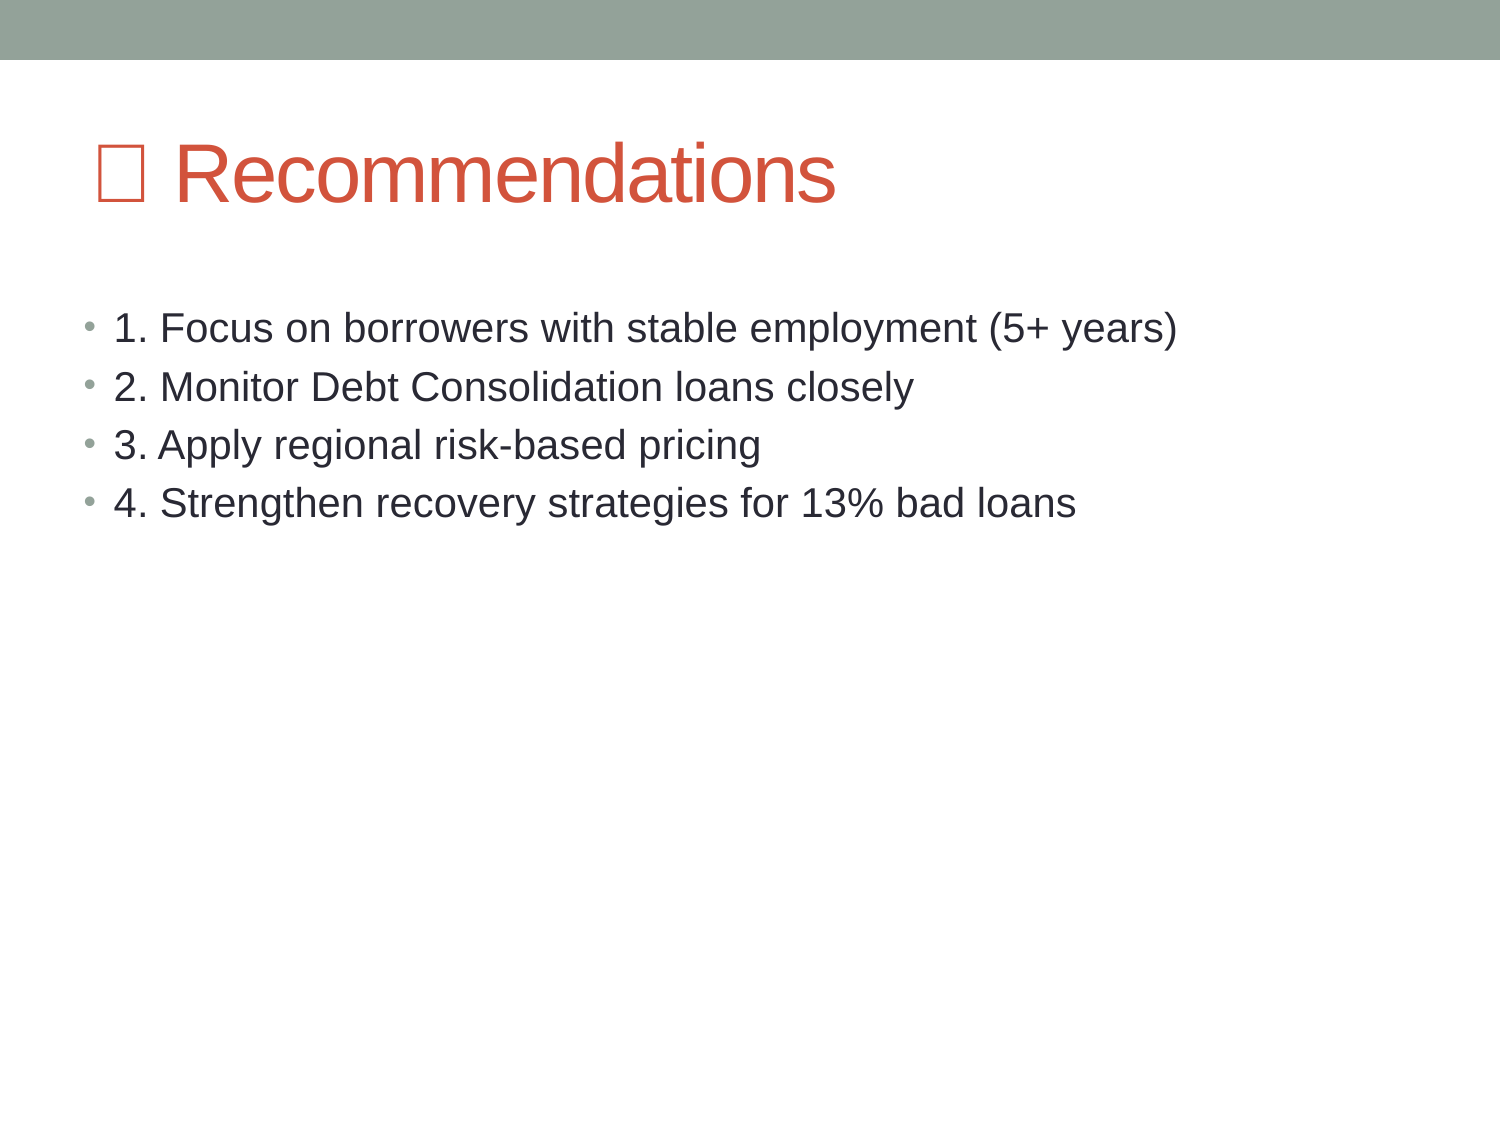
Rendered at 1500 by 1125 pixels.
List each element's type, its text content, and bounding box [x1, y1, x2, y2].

list 1. Focus on borrowers with stable employment (5+ years) 2. Monitor Debt Consolidation loans closely 3. Apply regional risk-based pricing 4. Strengthen recovery strategies for 13% bad loans [68, 293, 1419, 1036]
title 💡 Recommendations [75, 87, 1425, 250]
